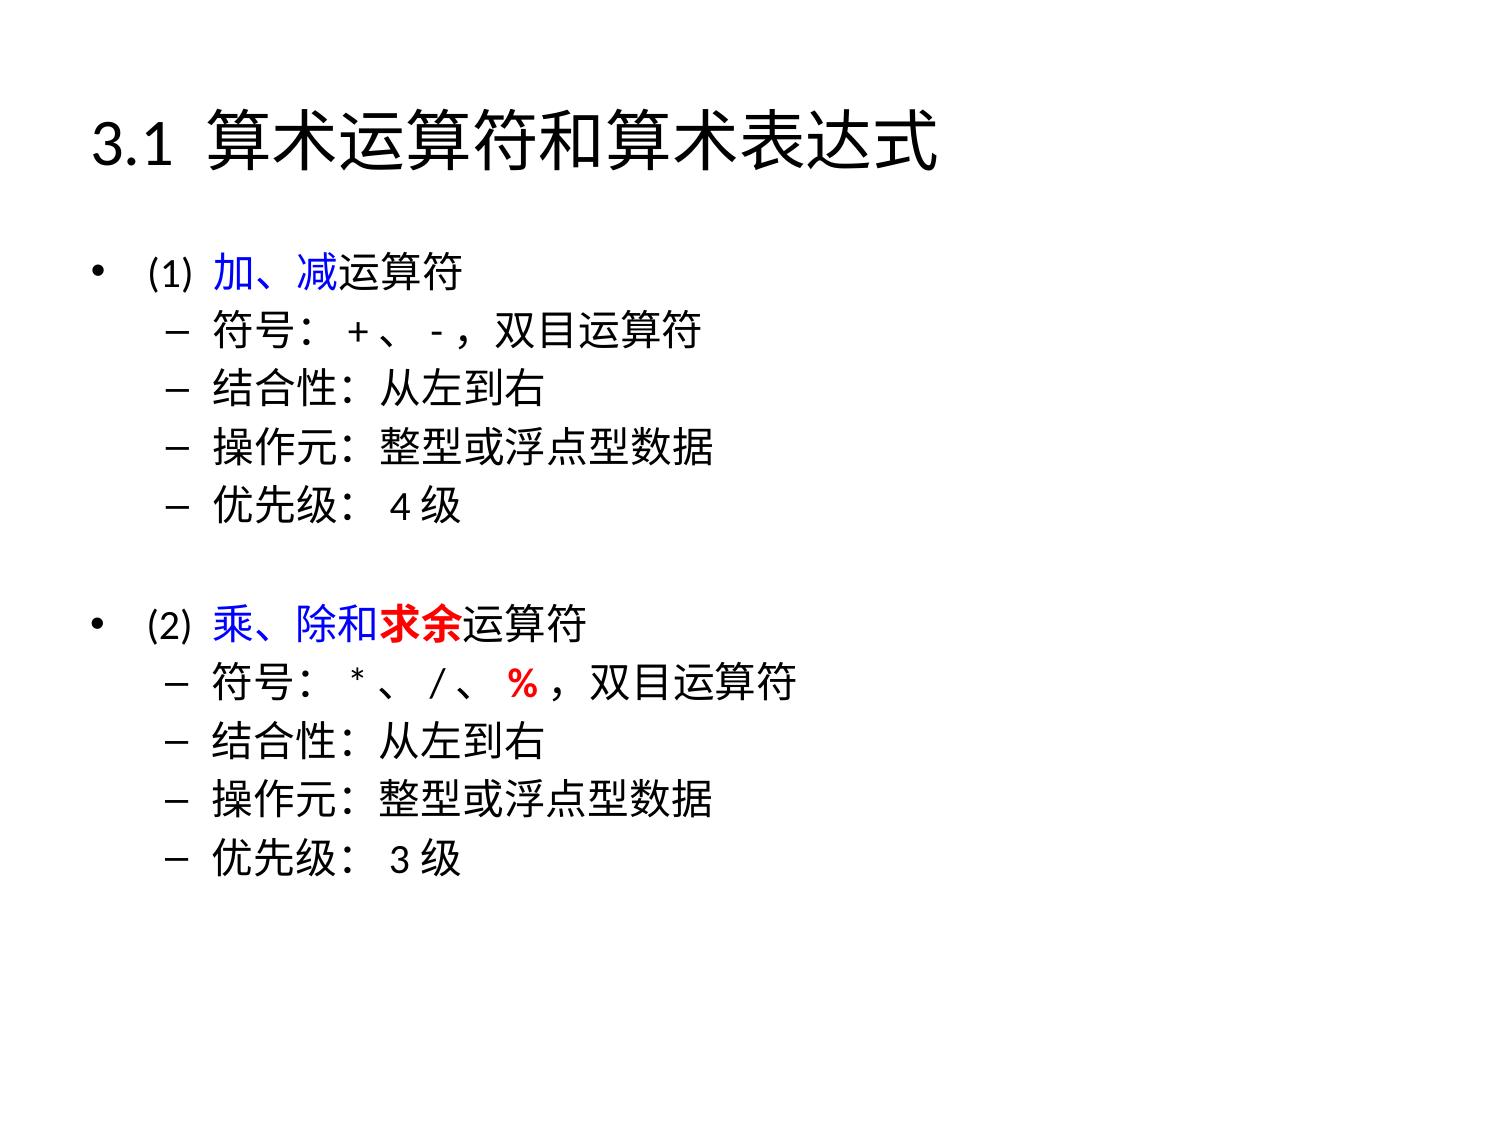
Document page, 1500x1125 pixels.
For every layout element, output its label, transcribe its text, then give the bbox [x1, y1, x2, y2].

text_box (2) 乘、除和求余运算符 符号：*、/、%，双目运算符 结合性：从左到右 操作元：整型或浮点型数据 优先级：3级 [74, 590, 904, 973]
title 3.1 算术运算符和算术表达式 [75, 45, 1425, 233]
list (1) 加、减运算符 符号：+、-，双目运算符 结合性：从左到右 操作元：整型或浮点型数据 优先级：4级 [75, 237, 987, 586]
